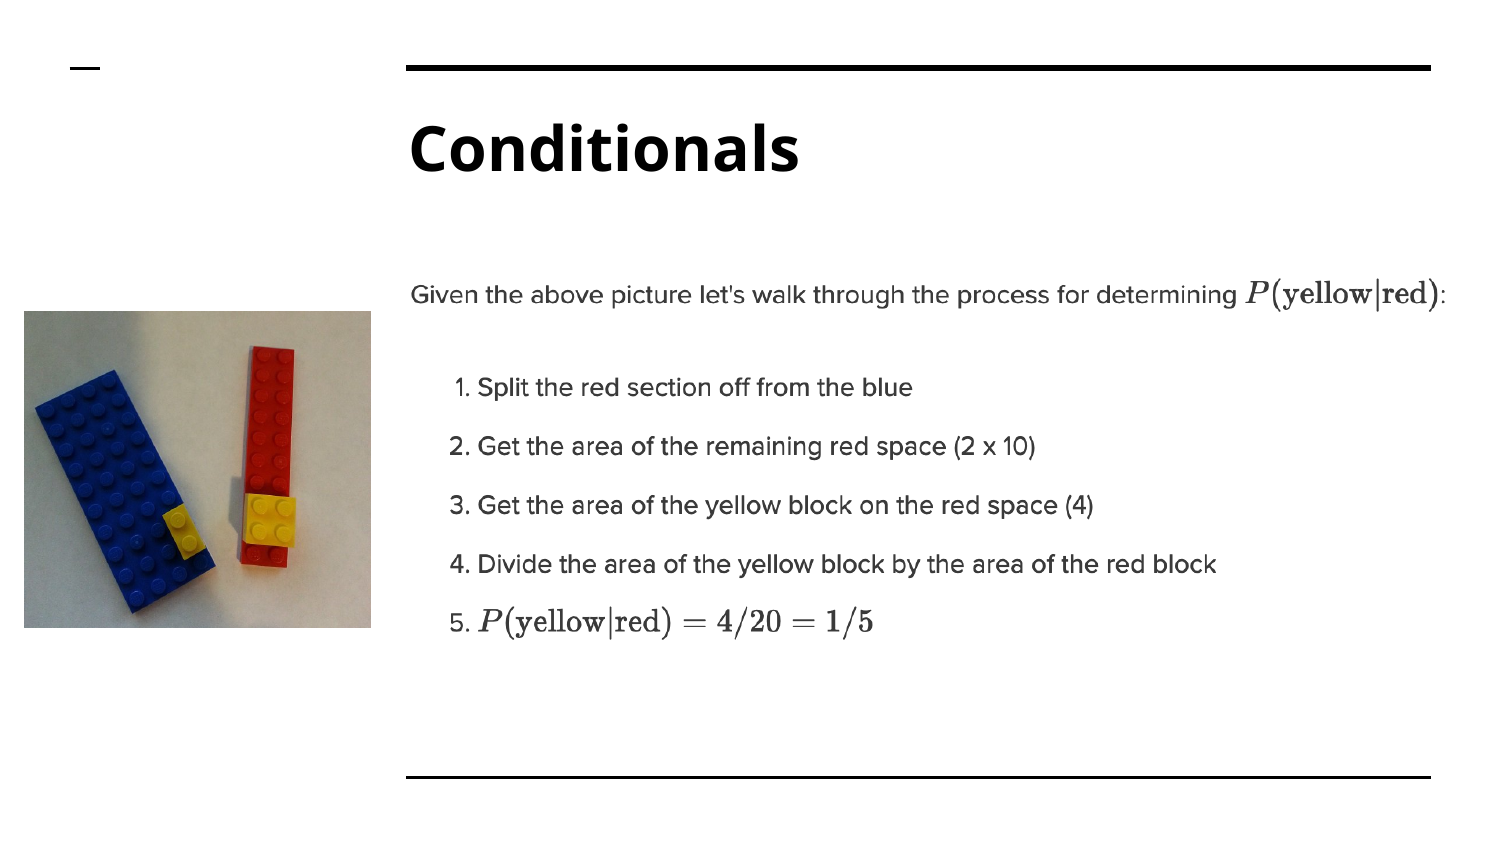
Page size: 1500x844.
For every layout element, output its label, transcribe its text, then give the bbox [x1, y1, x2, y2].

title Conditionals [393, 94, 1431, 199]
picture [24, 310, 371, 628]
picture [393, 271, 1474, 653]
